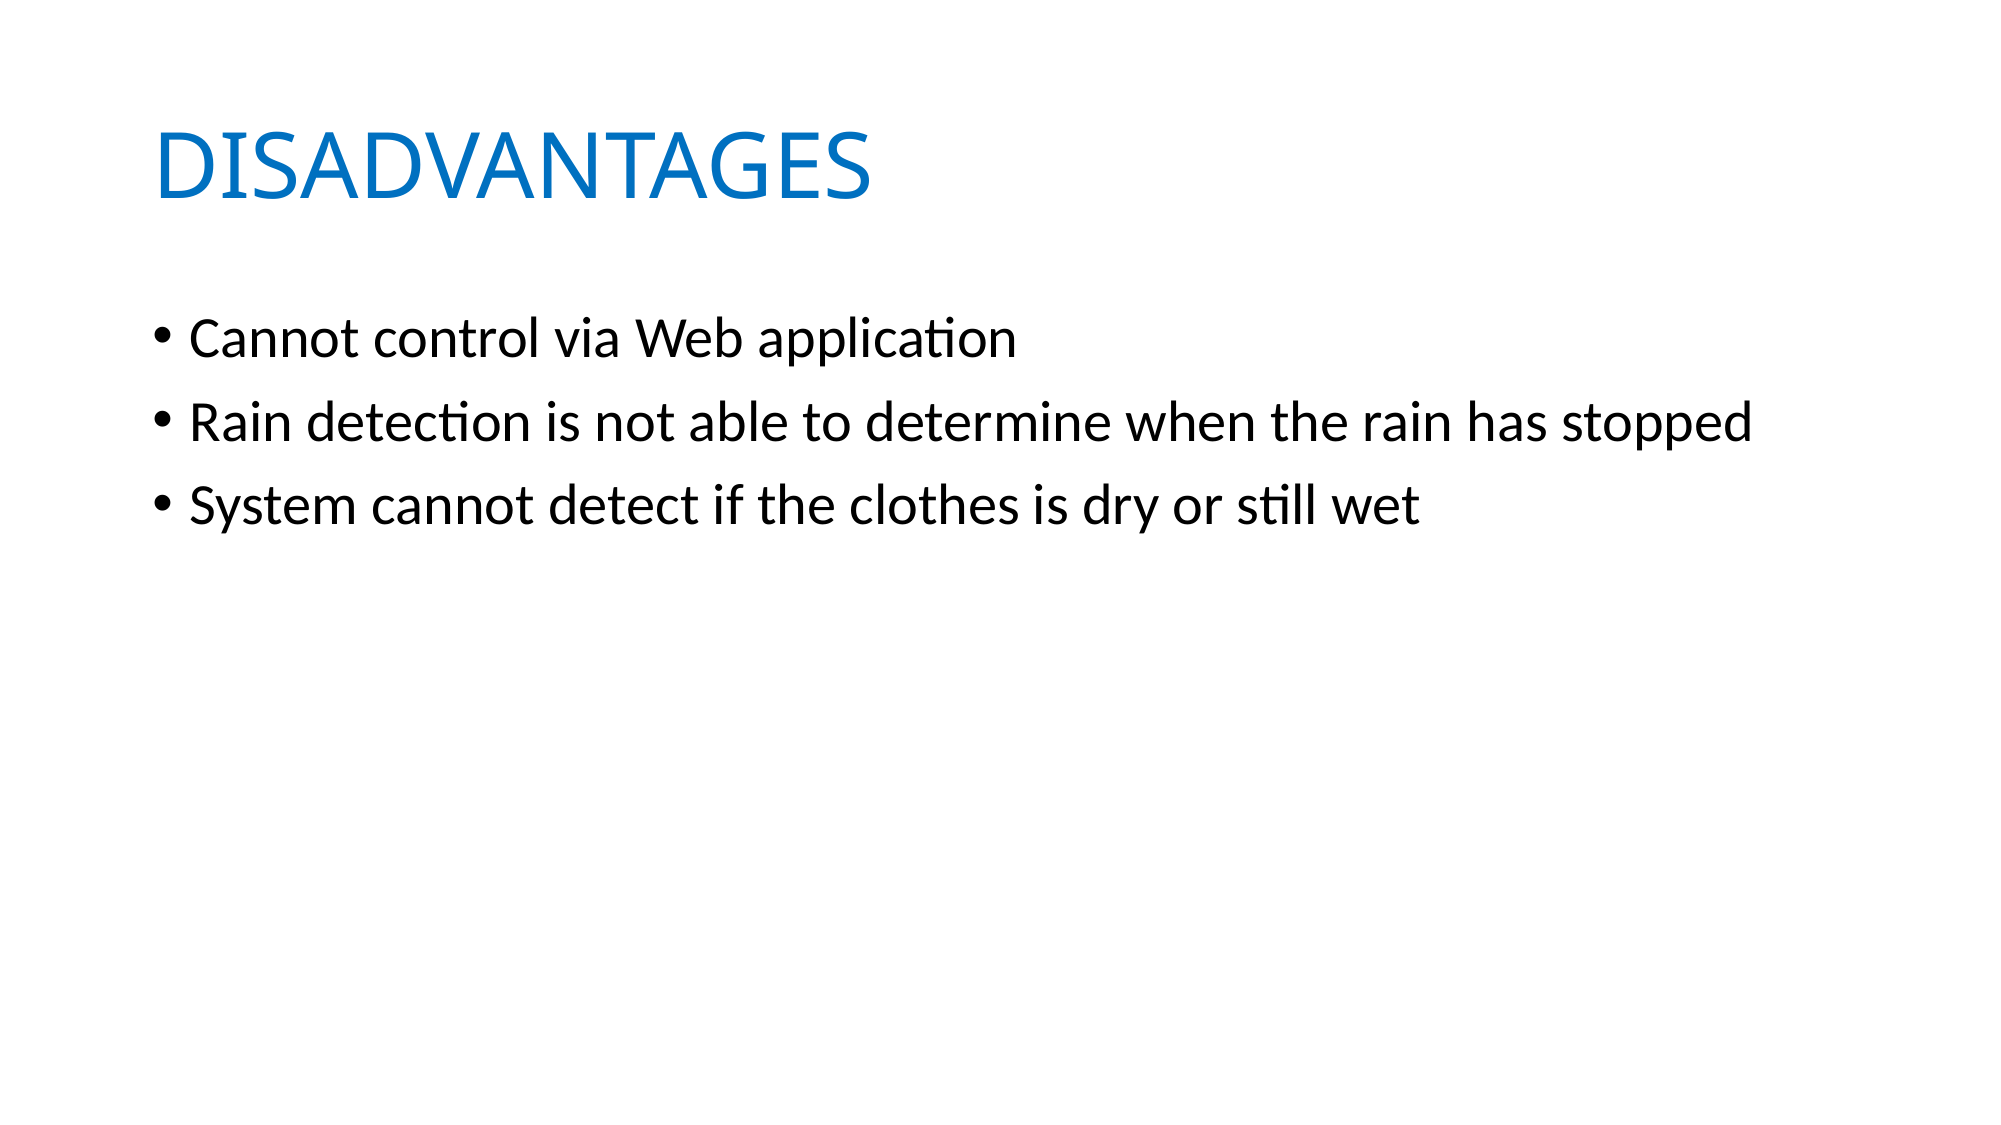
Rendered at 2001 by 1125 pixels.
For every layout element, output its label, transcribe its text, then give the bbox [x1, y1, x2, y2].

title DISADVANTAGES [137, 59, 1863, 278]
list Cannot control via Web application Rain detection is not able to determine when the rain has stopped System cannot detect if the clothes is dry or still wet [137, 299, 1863, 1014]
